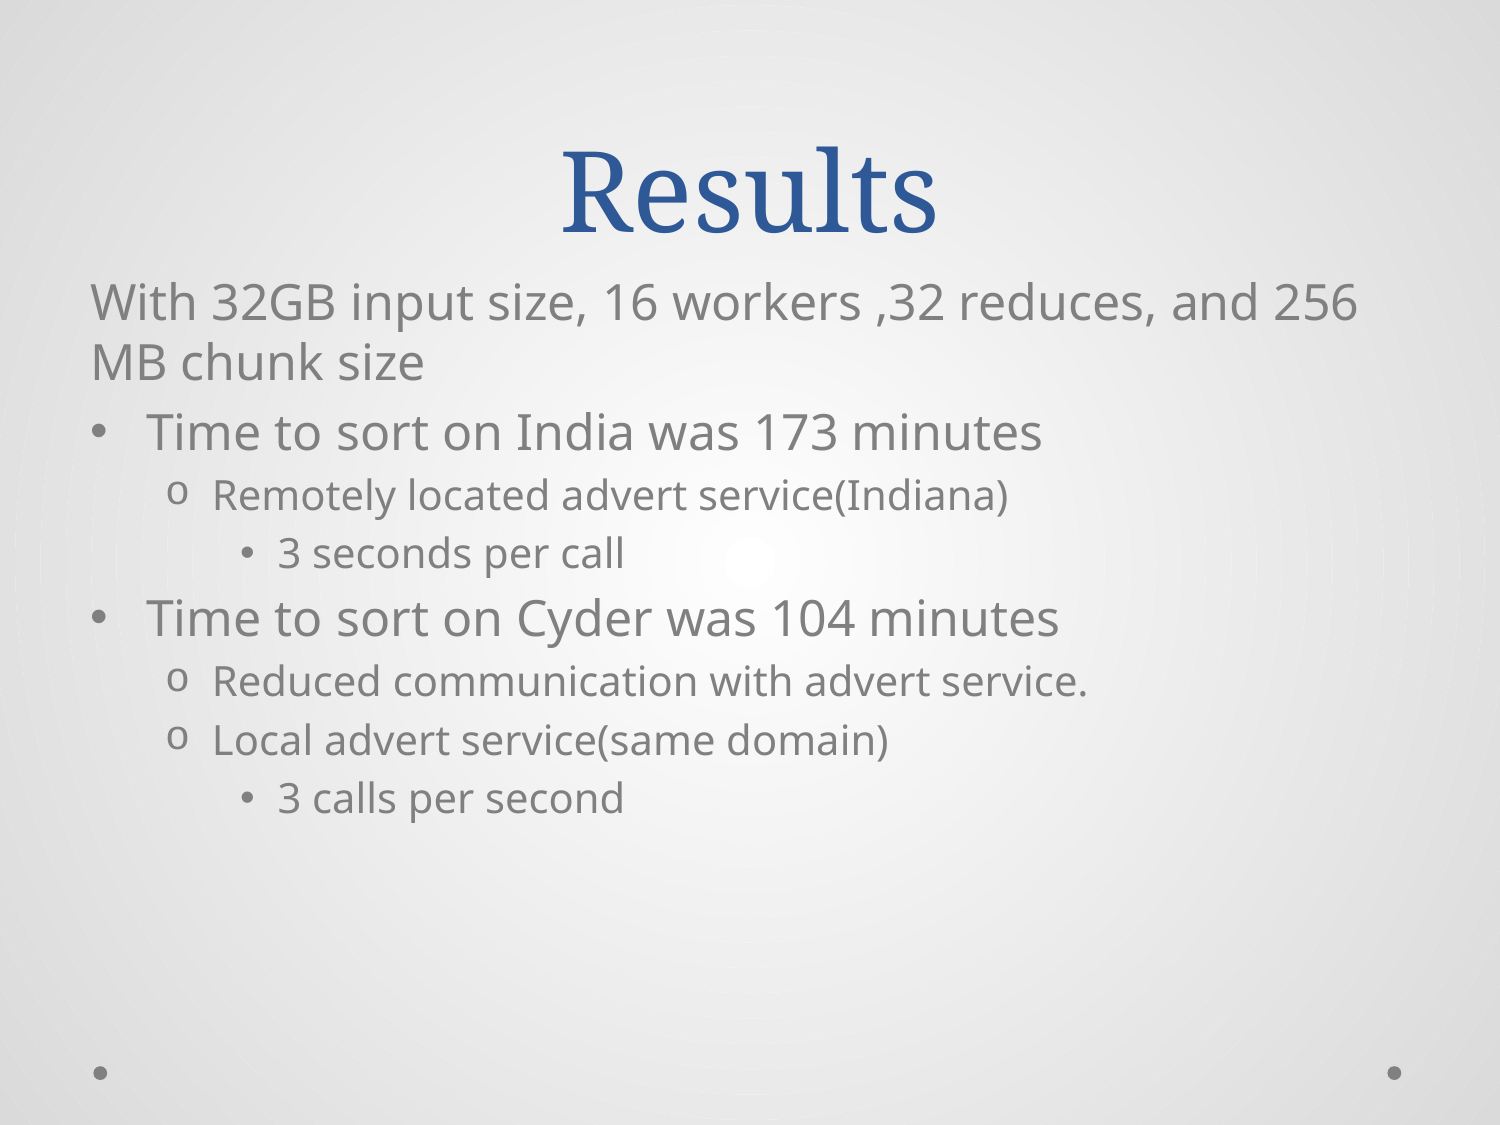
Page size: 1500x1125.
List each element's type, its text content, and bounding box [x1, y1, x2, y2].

list With 32GB input size, 16 workers ,32 reduces, and 256 MB chunk size Time to sort on India was 173 minutes Remotely located advert service(Indiana) 3 seconds per call Time to sort on Cyder was 104 minutes Reduced communication with advert service. Local advert service(same domain) 3 calls per second [75, 262, 1425, 1005]
title Results [75, 0, 1425, 262]
